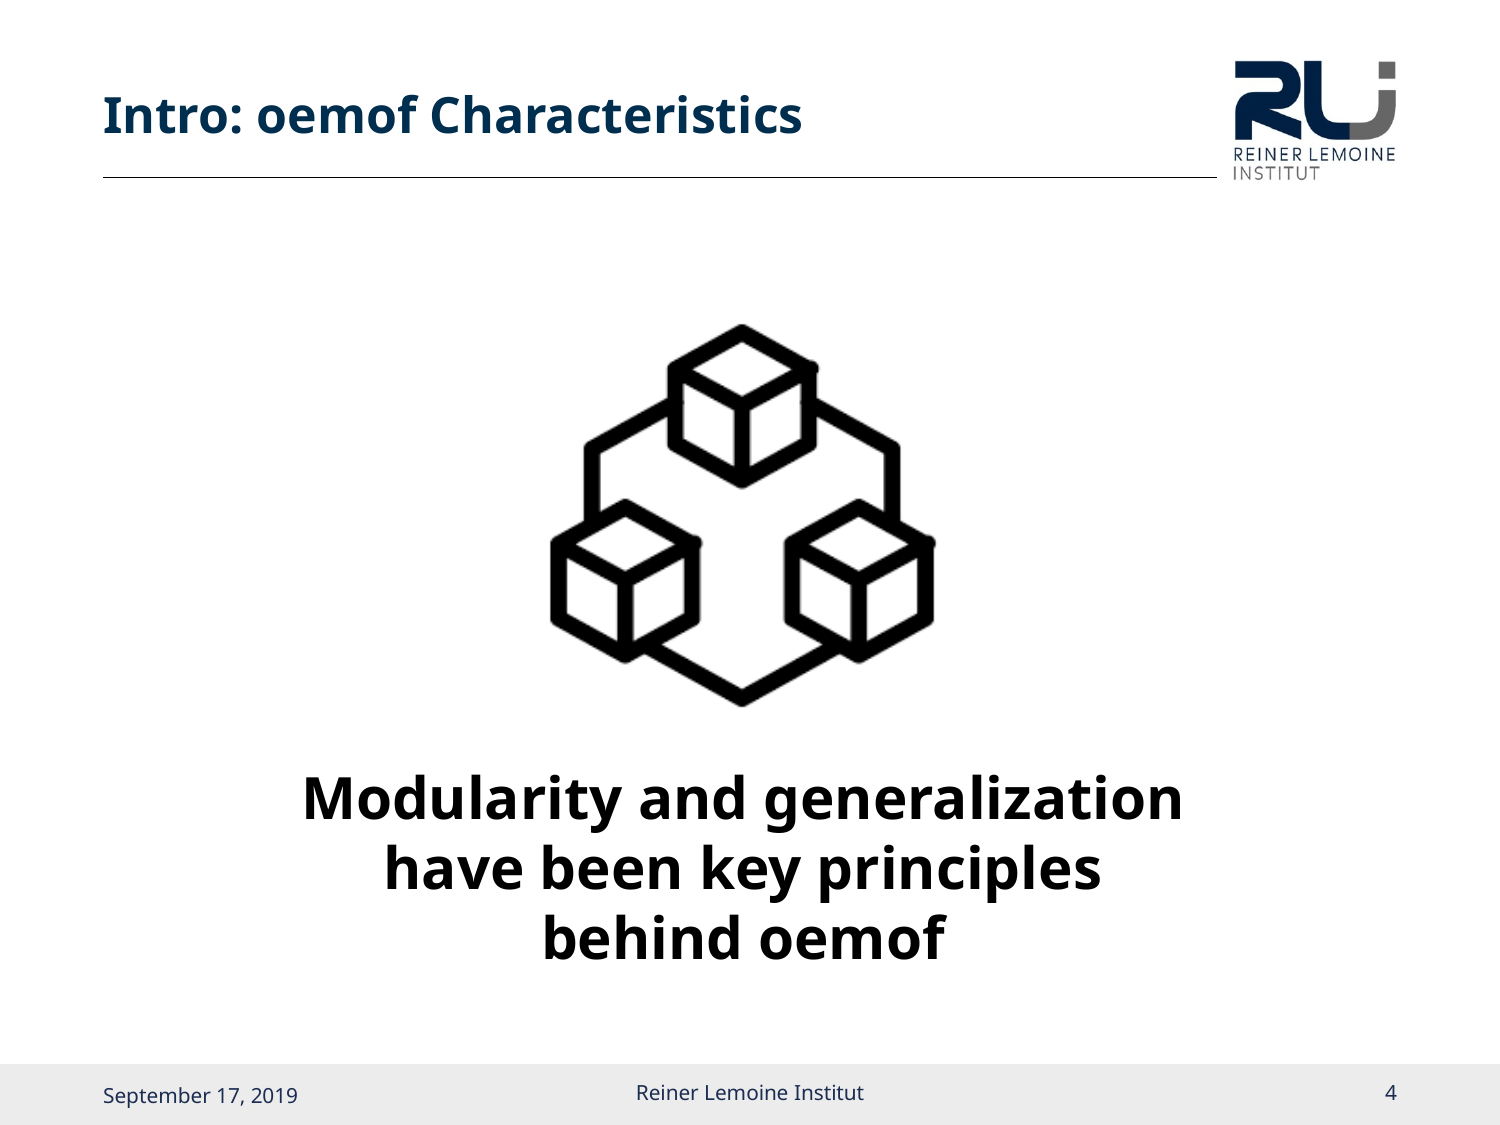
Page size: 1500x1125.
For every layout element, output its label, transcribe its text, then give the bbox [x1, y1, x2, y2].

footer Reiner Lemoine Institut [496, 1064, 1004, 1124]
slide_number 3 [1059, 1064, 1397, 1124]
picture [1233, 60, 1397, 181]
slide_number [103, 1065, 441, 1125]
text_box Modularity and generalization have been key principles behind oemof [284, 753, 1202, 979]
picture [534, 308, 951, 724]
title Intro: oemof Characteristics [103, 57, 1218, 177]
